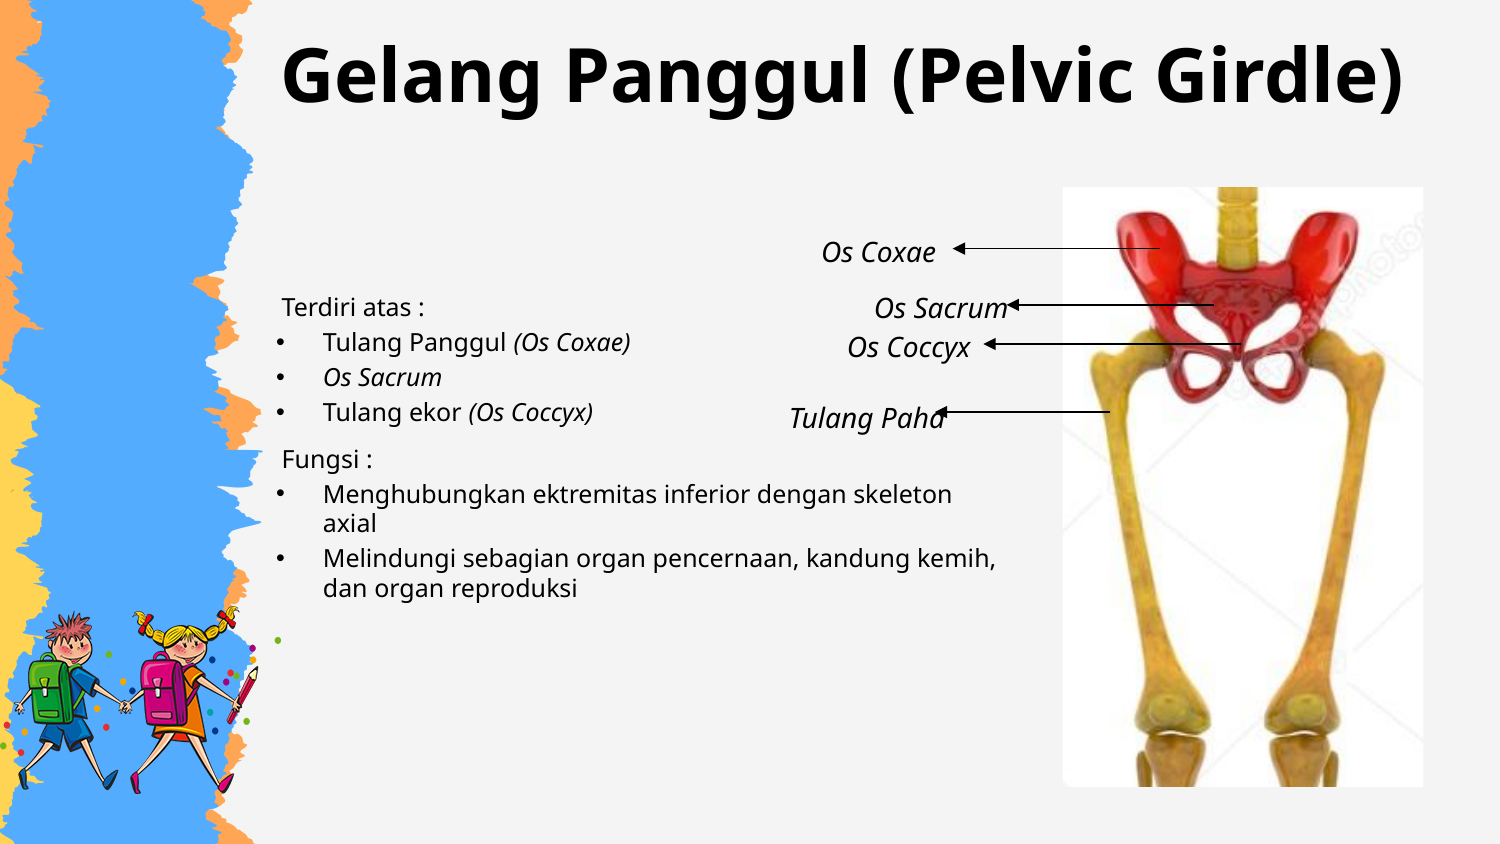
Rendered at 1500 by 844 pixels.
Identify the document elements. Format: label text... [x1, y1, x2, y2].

title Gelang Panggul (Pelvic Girdle) [265, 0, 1500, 146]
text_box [773, 187, 1424, 787]
picture [0, 0, 1500, 844]
list Terdiri atas : Tulang Panggul (Os Coxae) Os Sacrum Tulang ekor (Os Coccyx) Fungsi : Menghubungkan ektremitas inferior dengan skeleton axial Melindungi sebagian organ pencernaan, kandung kemih, dan organ reproduksi [261, 141, 1022, 753]
